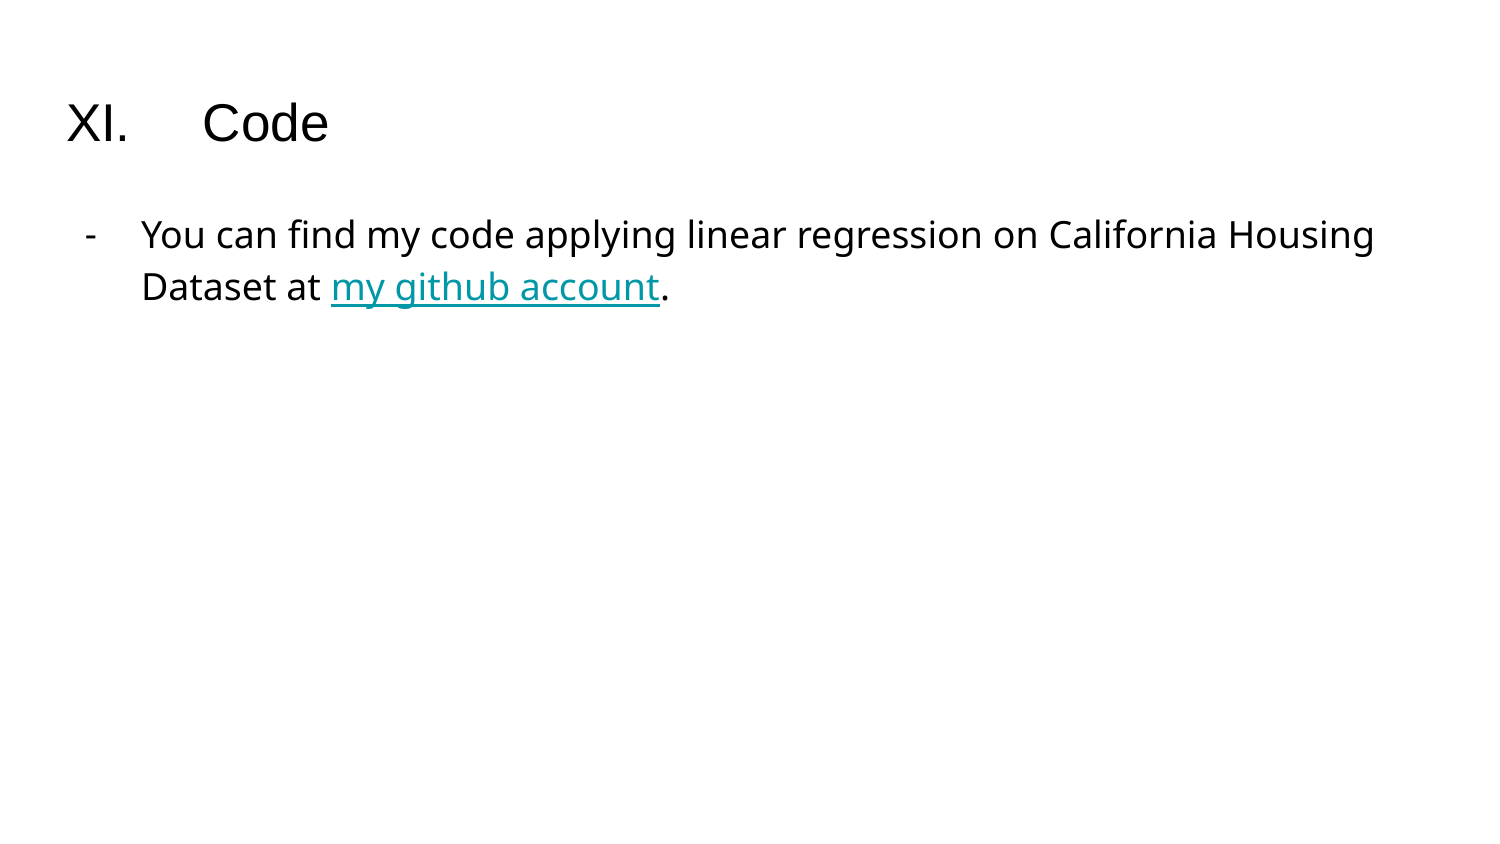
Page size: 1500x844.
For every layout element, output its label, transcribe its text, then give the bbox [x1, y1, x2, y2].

list You can find my code applying linear regression on California Housing Dataset at my github account. [51, 189, 1449, 750]
title XI. Code [51, 72, 1449, 167]
